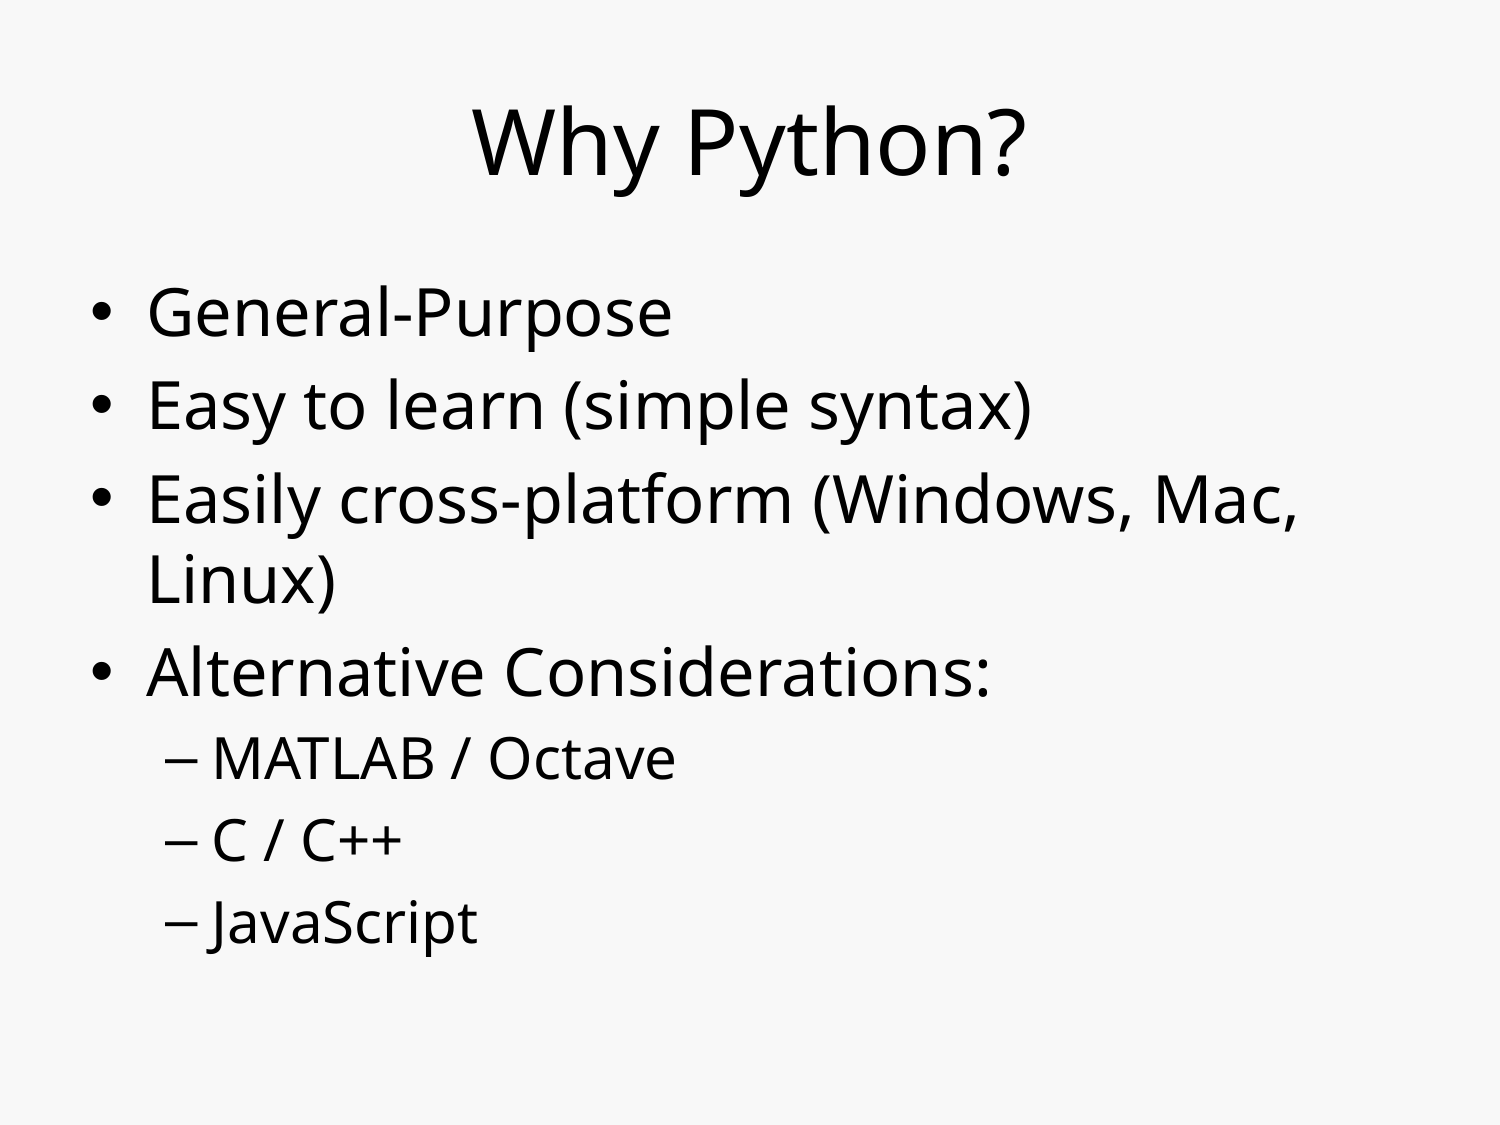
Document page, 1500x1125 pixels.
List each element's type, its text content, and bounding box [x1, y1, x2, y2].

title Why Python? [75, 45, 1425, 233]
list General-Purpose Easy to learn (simple syntax) Easily cross-platform (Windows, Mac, Linux) Alternative Considerations: MATLAB / Octave C / C++ JavaScript [75, 262, 1425, 1005]
